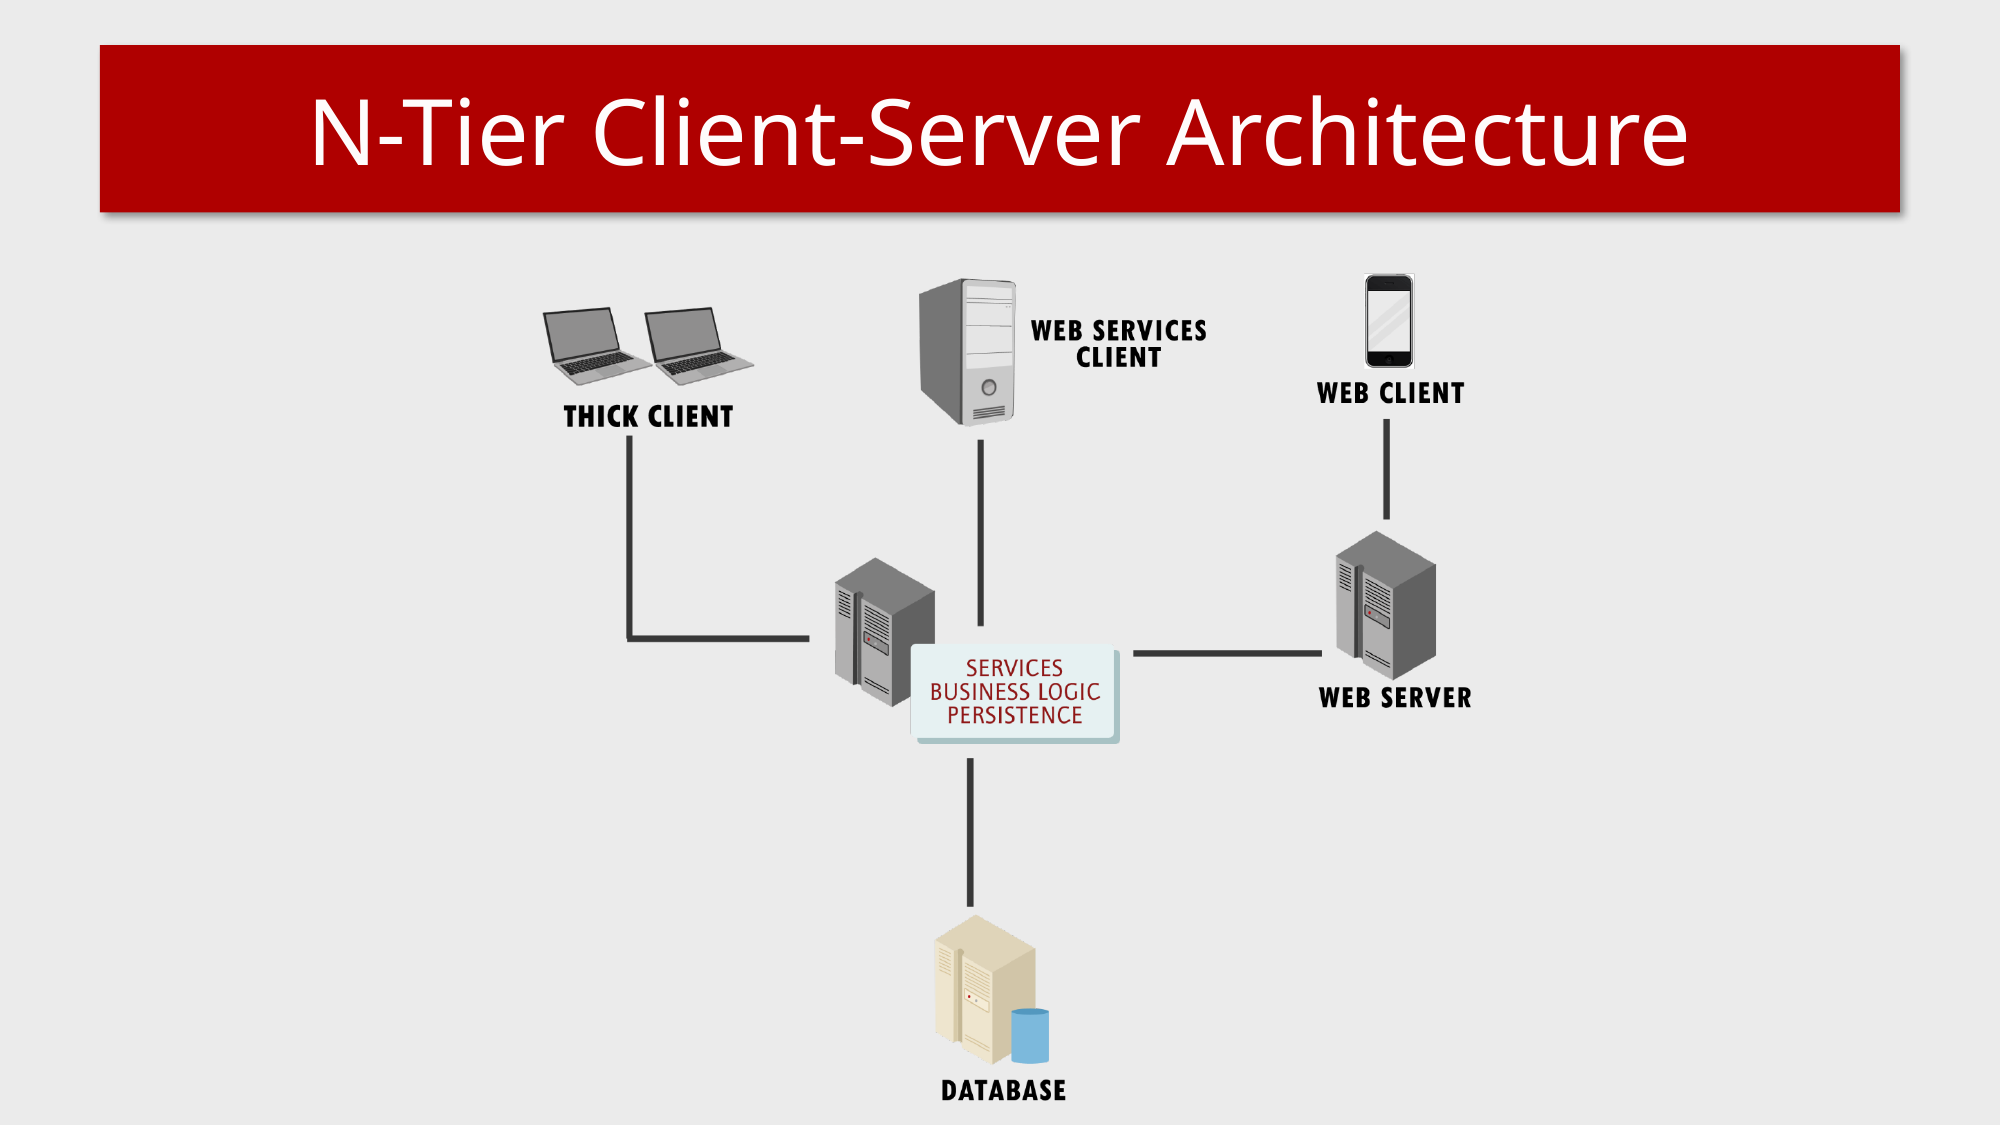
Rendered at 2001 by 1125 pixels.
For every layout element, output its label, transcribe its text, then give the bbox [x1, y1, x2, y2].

title N-Tier Client-Server Architecture [99, 45, 1900, 213]
picture [431, 207, 1568, 1125]
